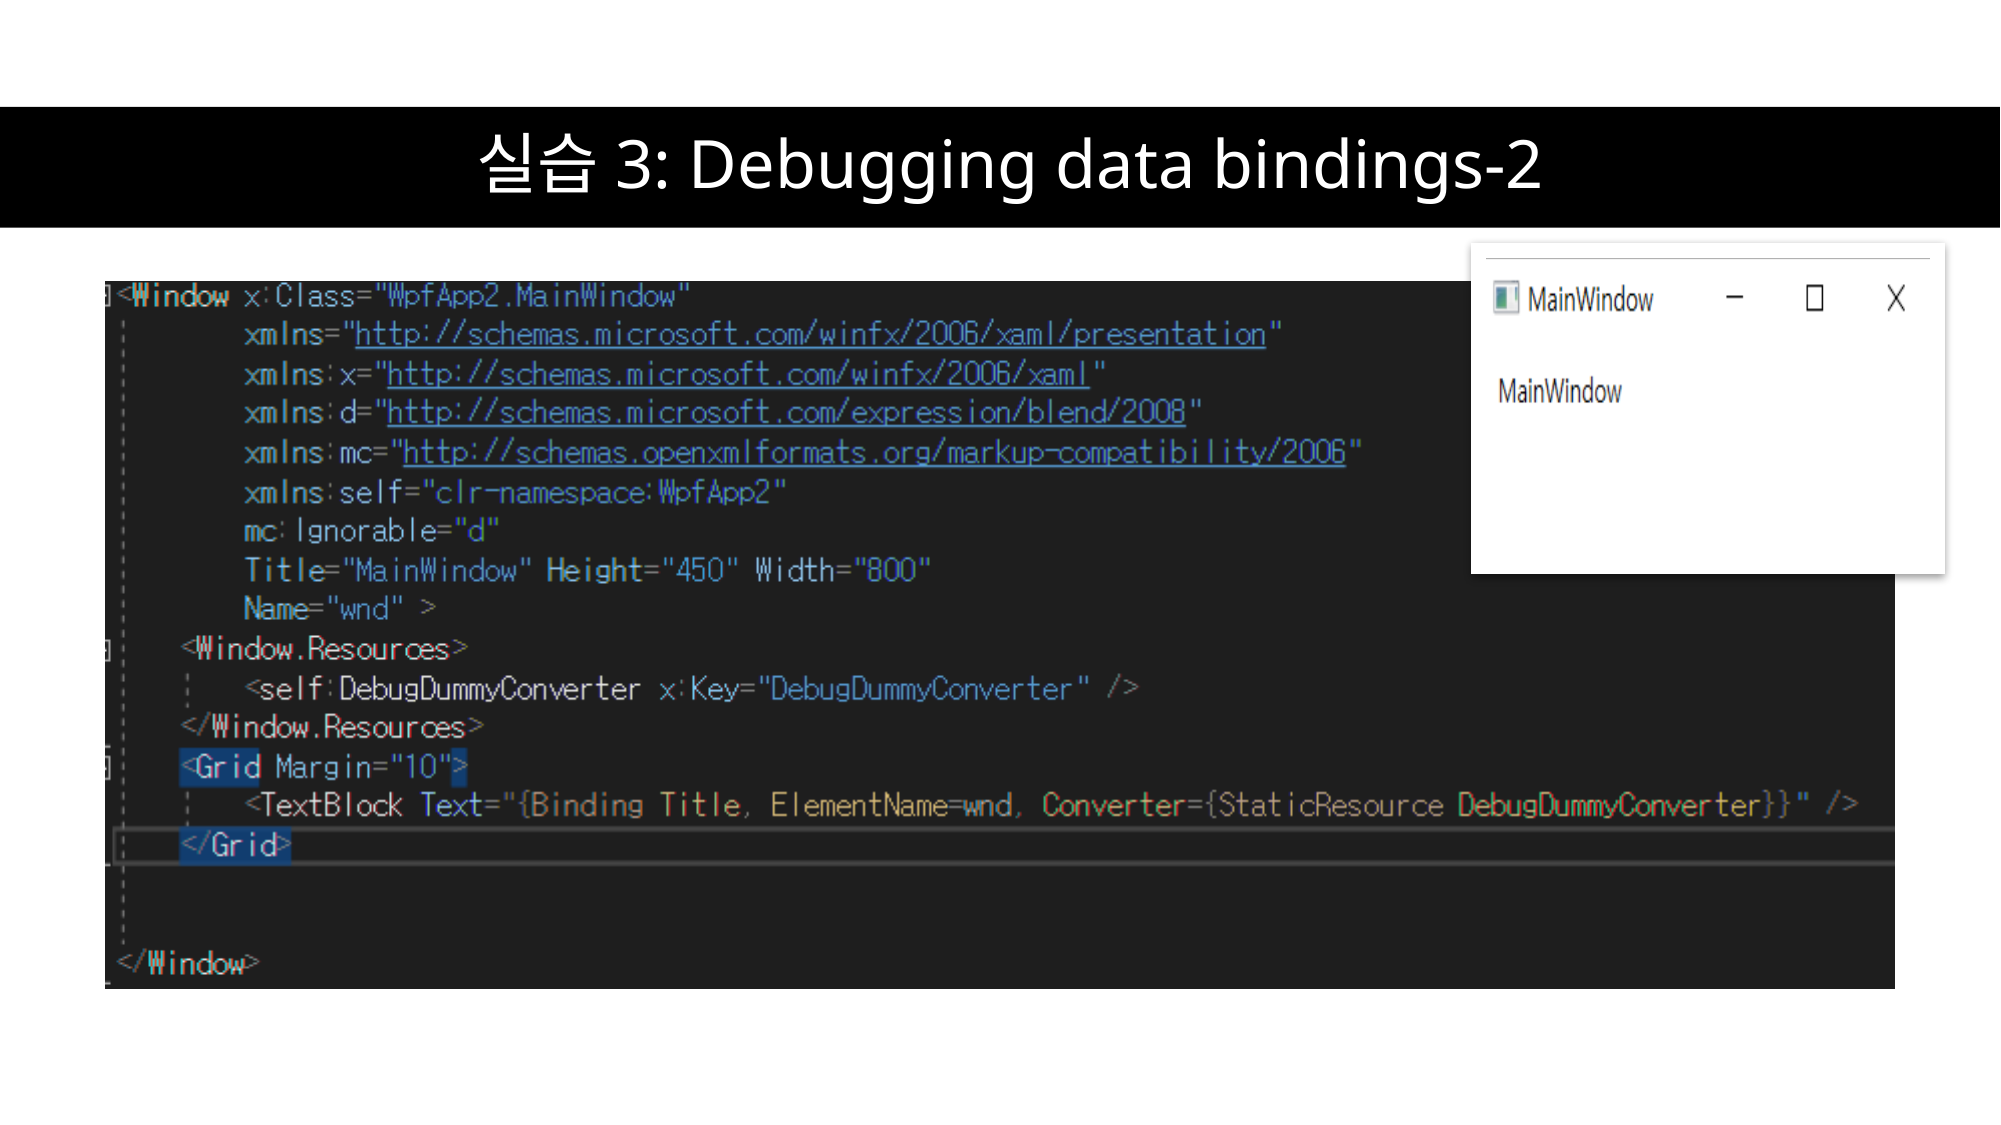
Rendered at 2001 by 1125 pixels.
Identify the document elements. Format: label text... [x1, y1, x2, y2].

text_box [0, 106, 2000, 229]
text_box 실습3: Debugging data bindings-2 [91, 105, 1931, 228]
picture [105, 257, 1931, 989]
